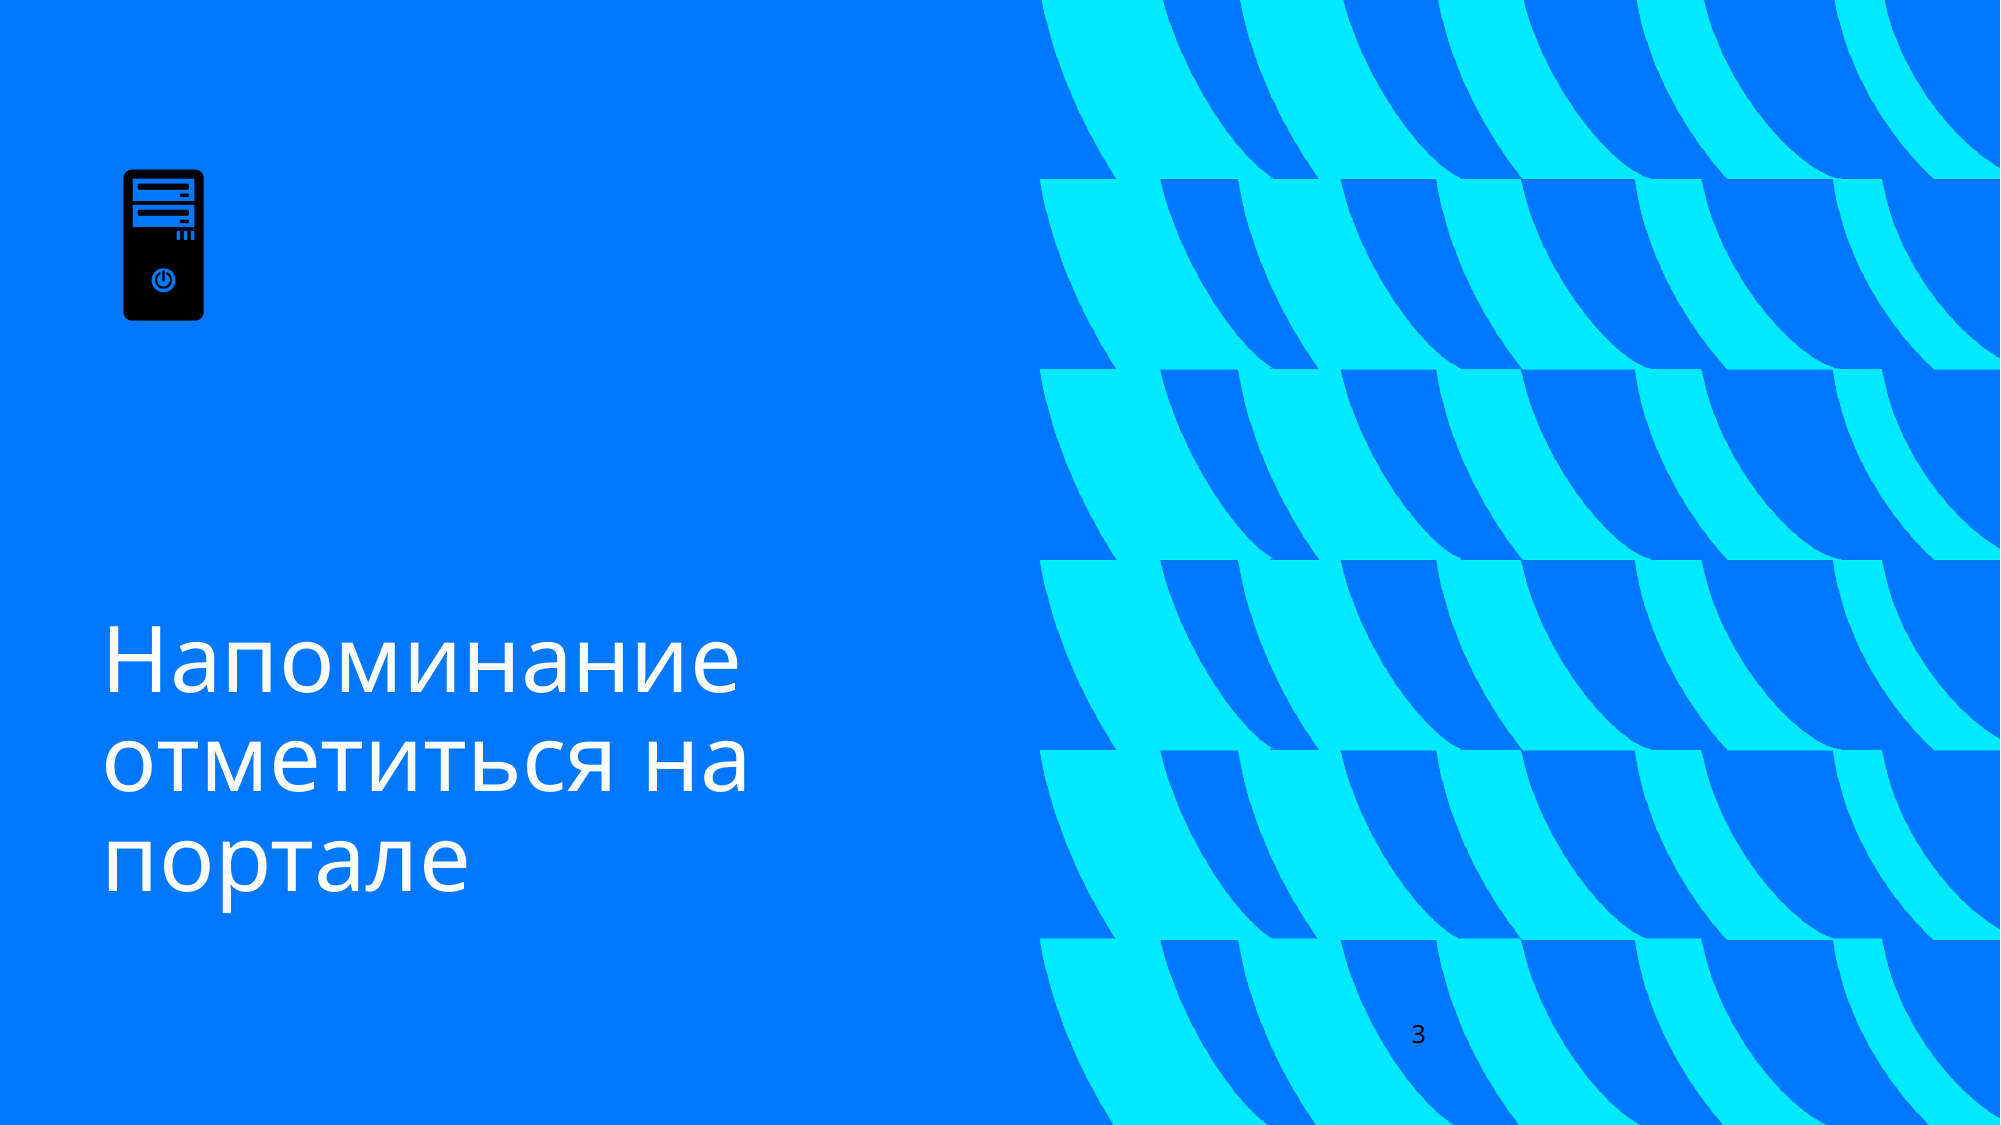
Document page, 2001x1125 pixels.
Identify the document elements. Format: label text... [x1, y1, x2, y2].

slide_number ‹#› [966, 701, 1434, 1125]
title Напоминание отметиться на портале [101, 611, 1000, 911]
text_box 🖥 [101, 146, 297, 351]
picture [1035, 0, 2000, 1125]
